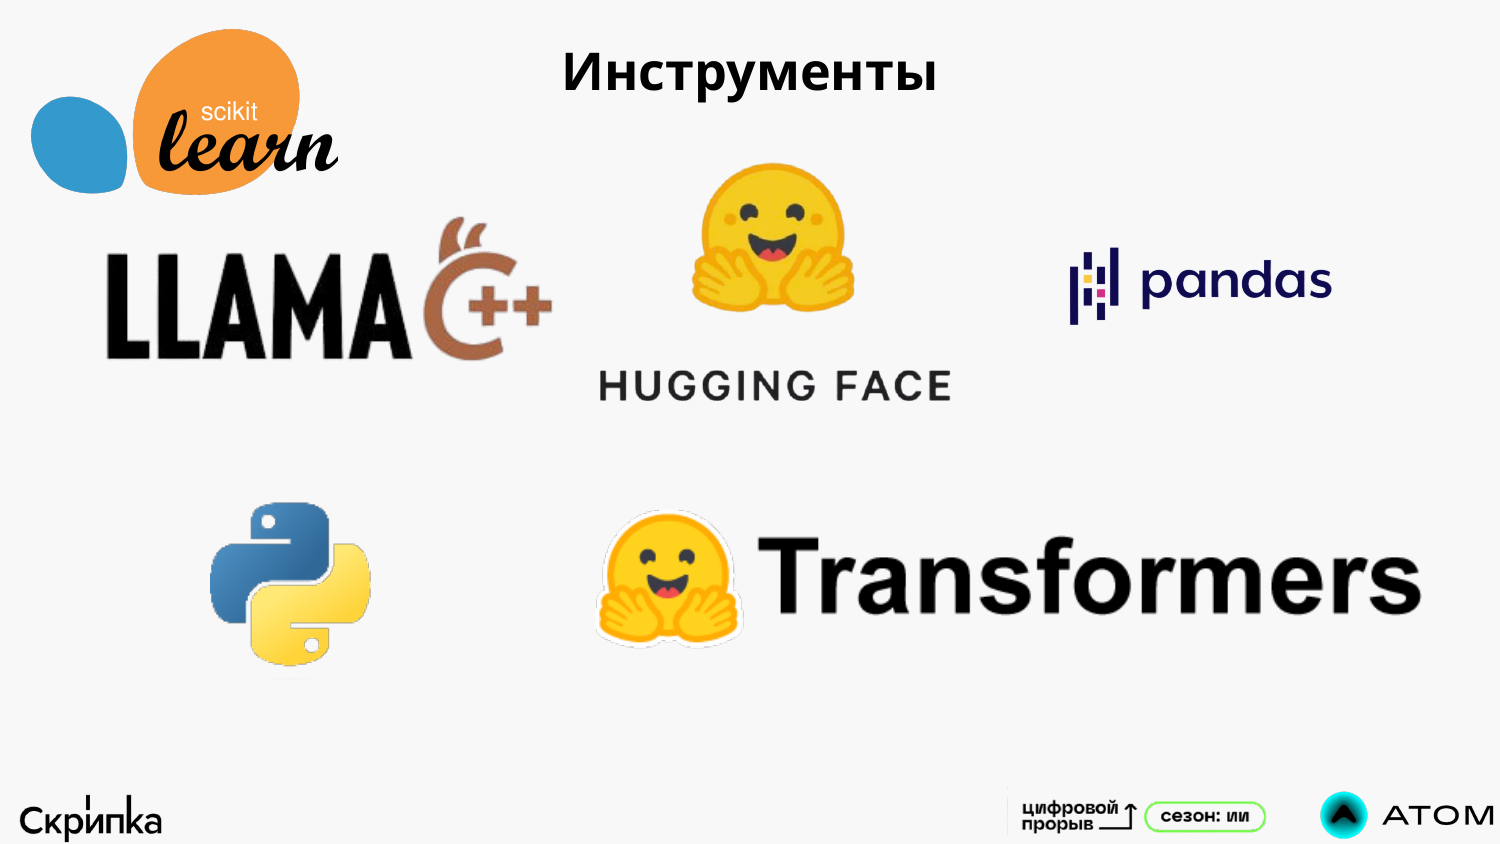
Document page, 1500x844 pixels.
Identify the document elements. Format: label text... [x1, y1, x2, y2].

picture [17, 787, 165, 844]
picture [31, 29, 1008, 454]
picture [210, 498, 374, 680]
picture [595, 509, 1426, 653]
picture [1318, 776, 1497, 844]
picture [1007, 785, 1274, 844]
text_box Инструменты [338, 29, 1384, 109]
picture [1035, 162, 1366, 345]
